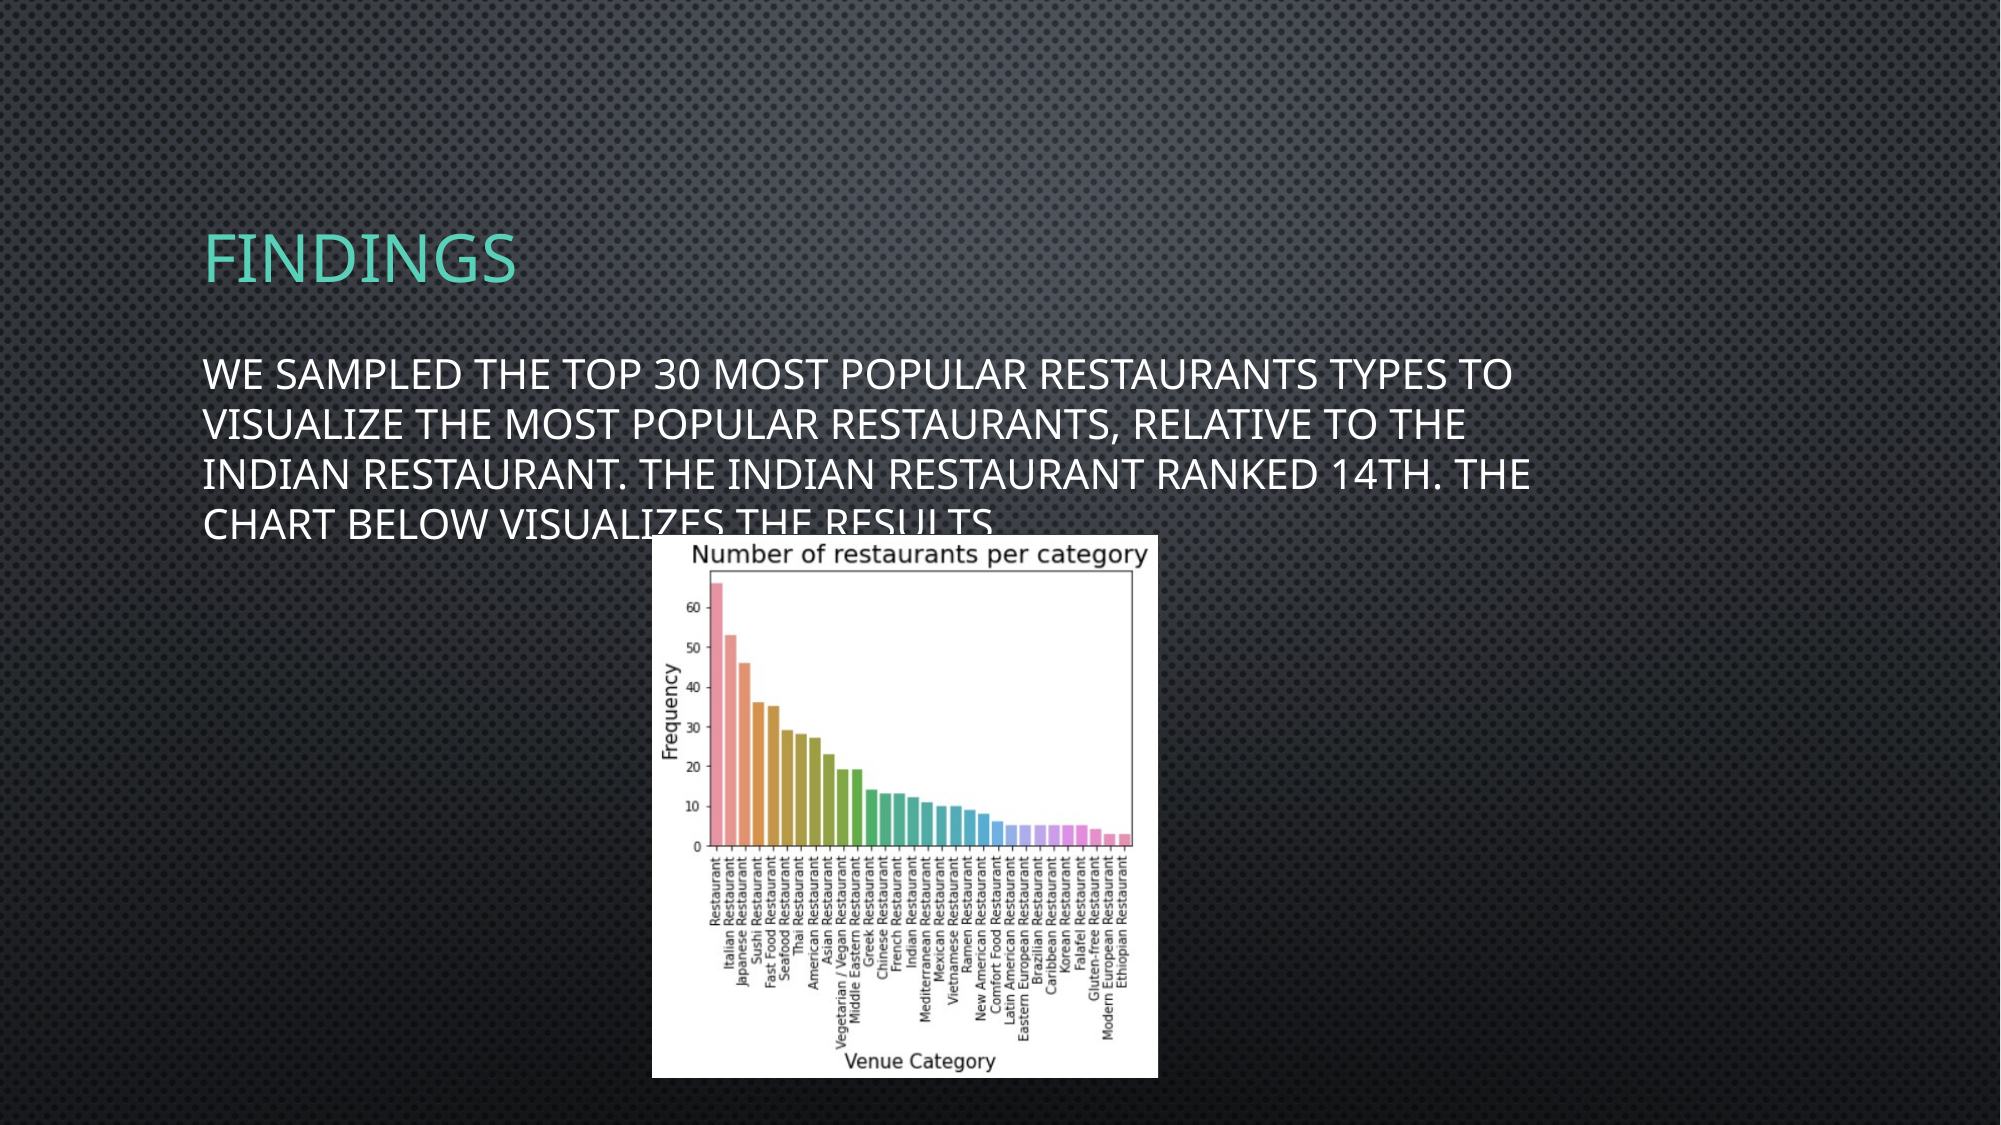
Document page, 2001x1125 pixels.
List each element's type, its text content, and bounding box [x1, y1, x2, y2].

list We sampled the top 30 most popular restaurants types to visualize the most popular restaurants, relative to the Indian restaurant. The Indian restaurant ranked 14th. The chart below visualizes the results. [187, 292, 1603, 675]
title Findings [187, 99, 1813, 413]
picture [652, 534, 1159, 1078]
